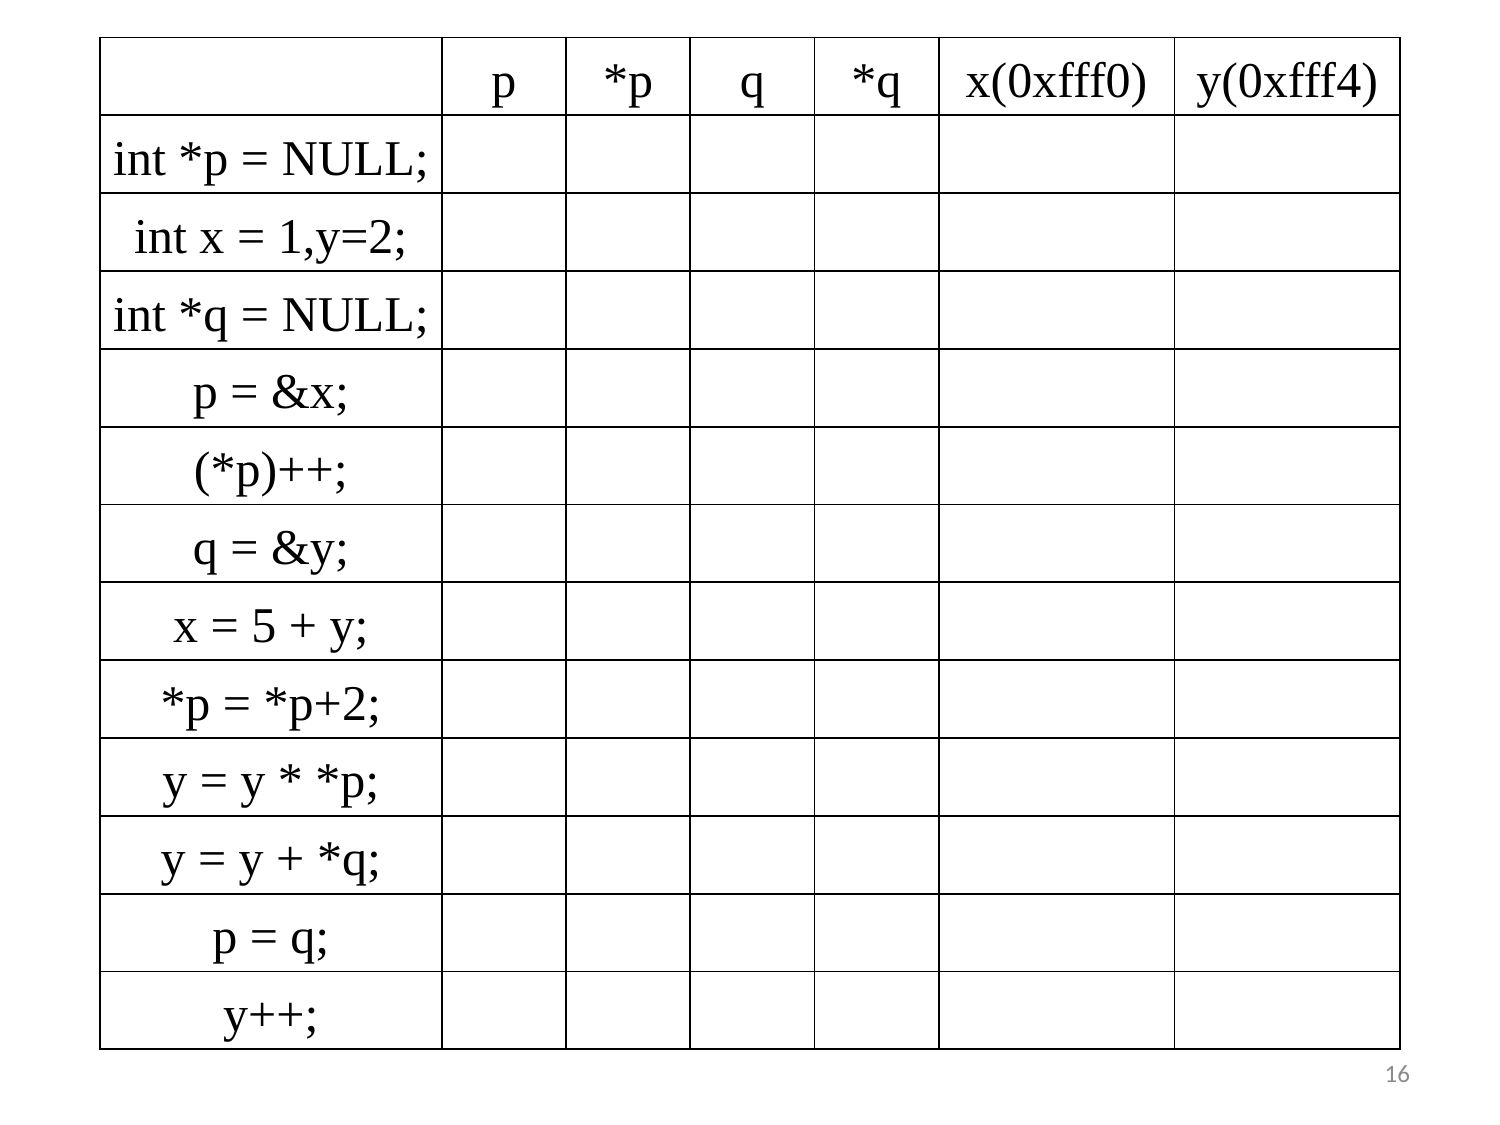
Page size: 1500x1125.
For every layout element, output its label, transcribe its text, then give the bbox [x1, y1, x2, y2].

table_header *p [567, 38, 689, 114]
table_cell [940, 428, 1174, 504]
table_cell [443, 895, 565, 971]
table_cell [940, 194, 1174, 270]
table_cell [940, 661, 1174, 737]
table_cell q = &y; [101, 505, 441, 581]
table_cell [815, 895, 938, 971]
table_cell [815, 661, 938, 737]
table_cell [1175, 350, 1399, 426]
table_cell [443, 972, 565, 1048]
table_cell [567, 895, 689, 971]
table_cell [940, 817, 1174, 893]
table_cell [940, 583, 1174, 659]
table_cell [443, 505, 565, 581]
table_cell [1175, 505, 1399, 581]
table_cell [443, 583, 565, 659]
table_cell p = q; [101, 895, 441, 971]
table_header p [443, 38, 565, 114]
table_cell [691, 972, 814, 1048]
table_cell [815, 428, 938, 504]
table_cell [443, 428, 565, 504]
table_cell [567, 272, 689, 348]
table_cell [443, 661, 565, 737]
table_cell [815, 972, 938, 1048]
table_cell [567, 739, 689, 815]
table_cell [691, 895, 814, 971]
table_cell [1175, 272, 1399, 348]
table_cell [567, 583, 689, 659]
table_cell [1175, 739, 1399, 815]
table_cell [691, 583, 814, 659]
table_cell [815, 505, 938, 581]
table_cell [815, 350, 938, 426]
table_cell int x = 1,y=2; [101, 194, 441, 270]
table_cell [443, 350, 565, 426]
table_header q [691, 38, 814, 114]
table_cell [1175, 194, 1399, 270]
table_cell y++; [101, 972, 441, 1048]
table_cell y = y * *p; [101, 739, 441, 815]
table_cell [940, 272, 1174, 348]
table_cell [691, 739, 814, 815]
table_cell [691, 194, 814, 270]
table_header [101, 38, 441, 114]
table_cell [567, 817, 689, 893]
table_cell [940, 350, 1174, 426]
table_cell (*p)++; [101, 428, 441, 504]
table_cell [815, 583, 938, 659]
table_cell int *q = NULL; [101, 272, 441, 348]
table_cell [567, 194, 689, 270]
table_cell [567, 972, 689, 1048]
table_cell [691, 817, 814, 893]
table_cell [1175, 661, 1399, 737]
table_header *q [815, 38, 938, 114]
table_cell [1175, 583, 1399, 659]
table_cell [567, 661, 689, 737]
table_cell [815, 739, 938, 815]
table_cell [567, 505, 689, 581]
slide_number 16 [1074, 1042, 1425, 1103]
table_cell [1175, 972, 1399, 1048]
table_cell [940, 116, 1174, 192]
table_cell [443, 272, 565, 348]
table_header x(0xfff0) [940, 38, 1174, 114]
table_cell [940, 739, 1174, 815]
table_cell [691, 350, 814, 426]
table_cell [815, 272, 938, 348]
table_cell [691, 116, 814, 192]
table_cell [1175, 817, 1399, 893]
table_cell [567, 116, 689, 192]
table_cell [567, 428, 689, 504]
table_cell [443, 739, 565, 815]
table_cell int *p = NULL; [101, 116, 441, 192]
table_cell p = &x; [101, 350, 441, 426]
table_cell [691, 272, 814, 348]
table_cell [443, 817, 565, 893]
table_cell [691, 505, 814, 581]
table_cell [815, 817, 938, 893]
table_cell [1175, 895, 1399, 971]
table_cell [443, 116, 565, 192]
table_cell [940, 505, 1174, 581]
table_cell [1175, 428, 1399, 504]
table_cell [443, 194, 565, 270]
table_cell [691, 428, 814, 504]
table_cell x = 5 + y; [101, 583, 441, 659]
table_cell [940, 895, 1174, 971]
table_cell [567, 350, 689, 426]
table_cell [691, 661, 814, 737]
table_cell [815, 116, 938, 192]
table_cell y = y + *q; [101, 817, 441, 893]
table_cell [940, 972, 1174, 1048]
table_cell [1175, 116, 1399, 192]
table_cell [815, 194, 938, 270]
table_cell *p = *p+2; [101, 661, 441, 737]
table_header y(0xfff4) [1175, 38, 1399, 114]
